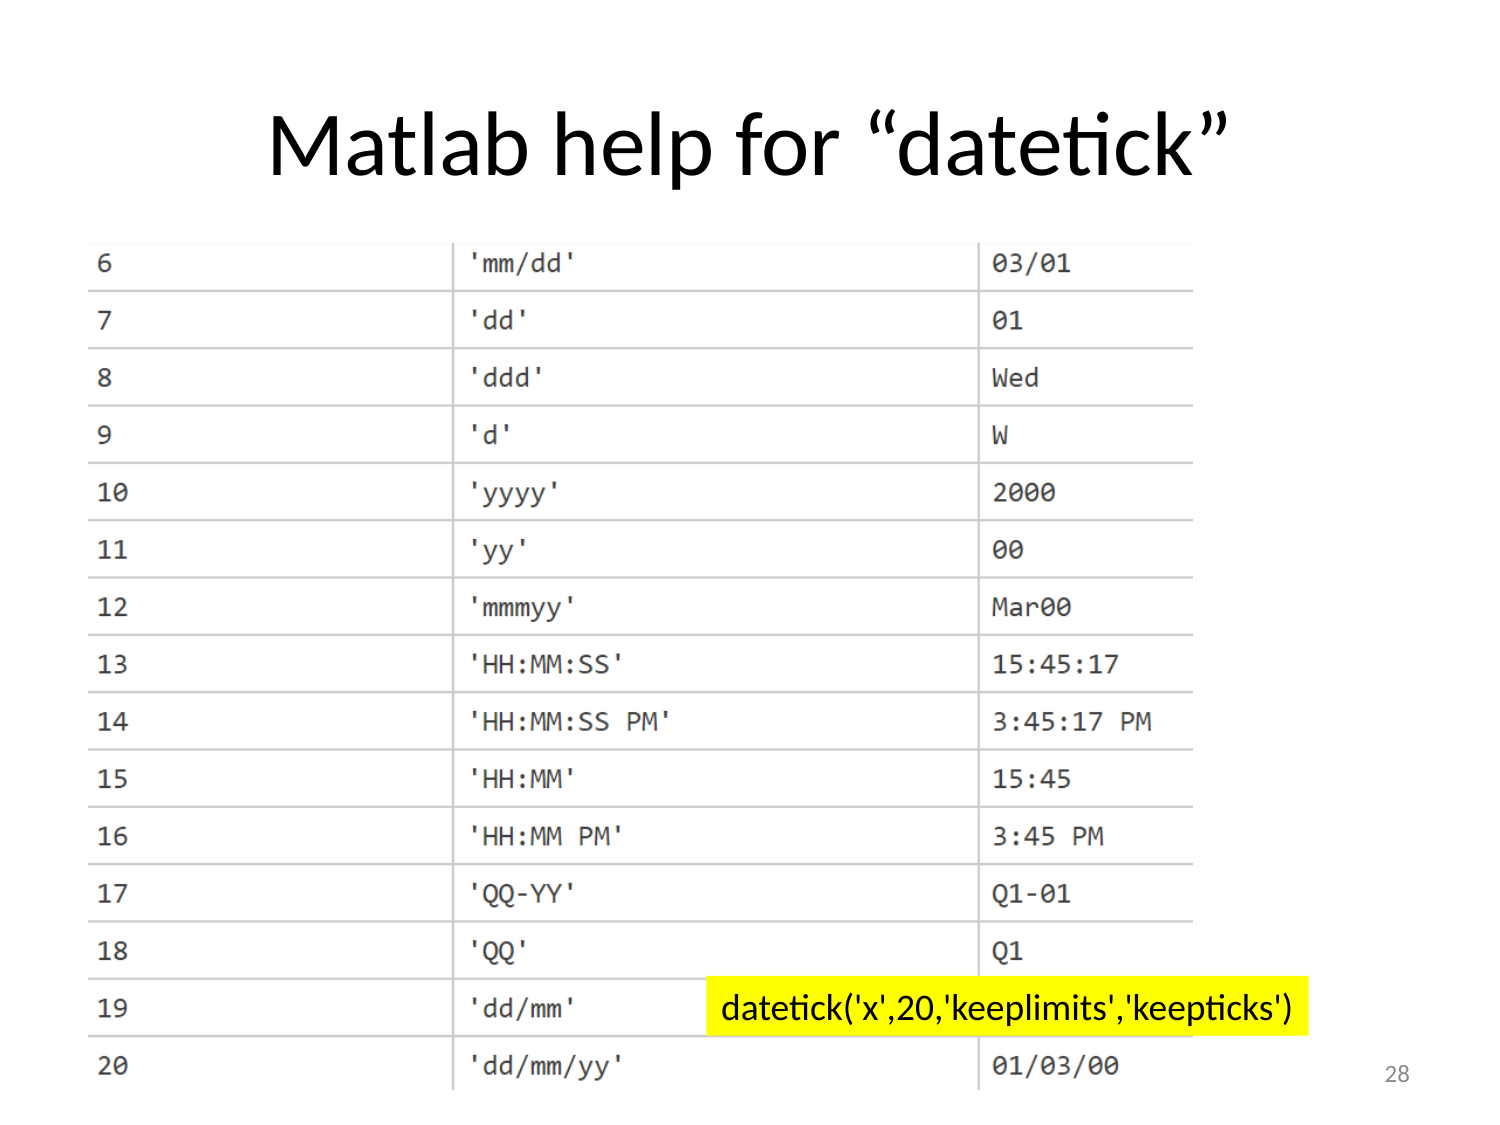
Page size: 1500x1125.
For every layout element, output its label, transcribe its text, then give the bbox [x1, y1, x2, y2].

slide_number 28 [1074, 1042, 1425, 1103]
picture [88, 243, 1193, 1091]
text_box datetick('x',20,'keeplimits','keepticks') [1197, 975, 1309, 1036]
title Matlab help for “datetick” [75, 45, 1425, 233]
